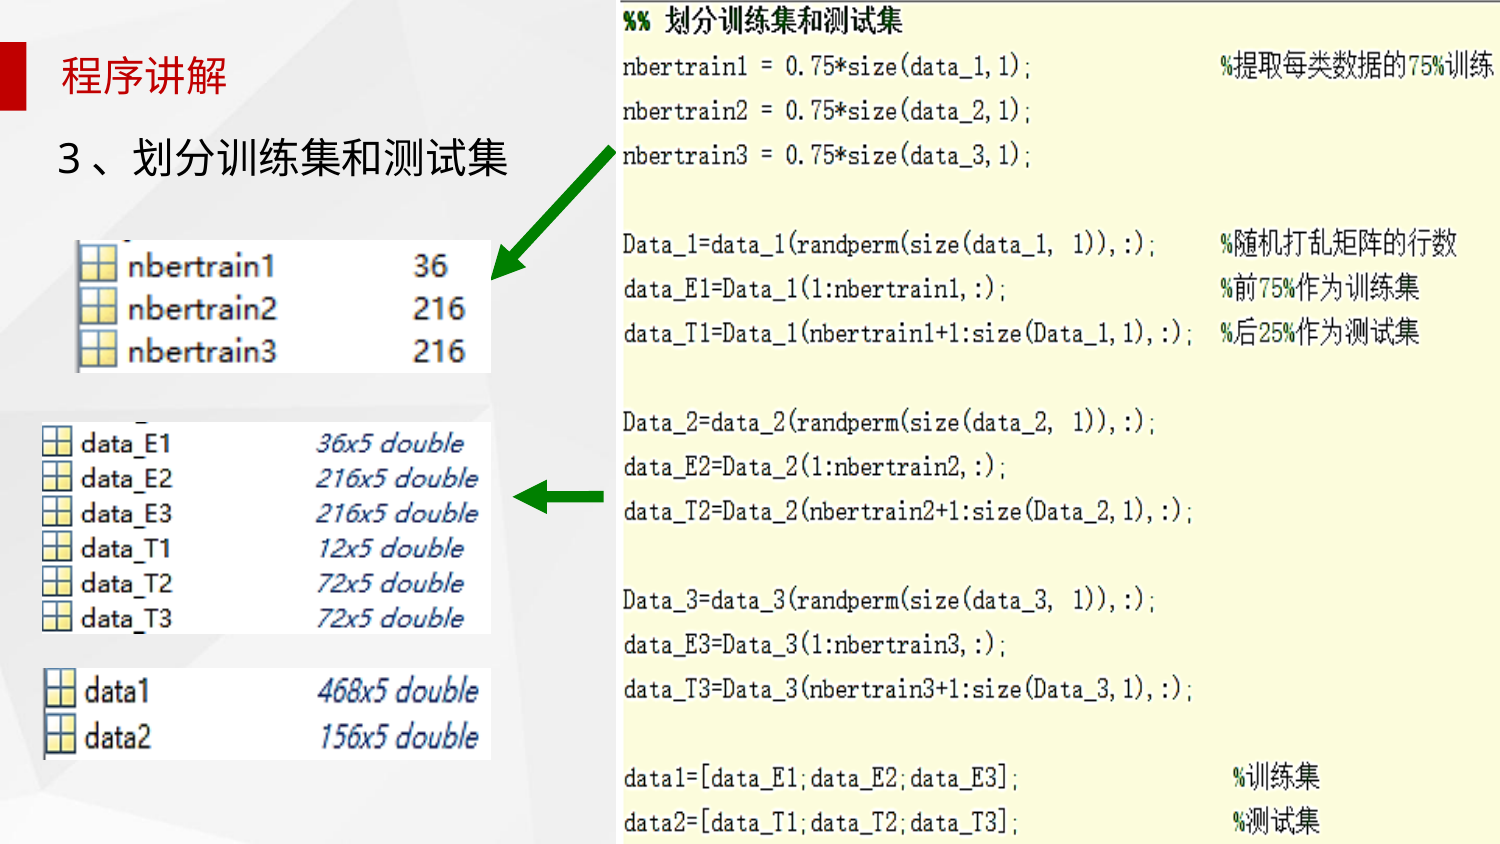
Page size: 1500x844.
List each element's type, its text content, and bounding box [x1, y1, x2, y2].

text_box 程序讲解 [50, 44, 240, 106]
text_box [512, 490, 604, 503]
text_box [0, 40, 28, 113]
text_box 3、划分训练集和测试集 [42, 124, 580, 190]
text_box [495, 151, 610, 279]
picture [0, 0, 1500, 844]
